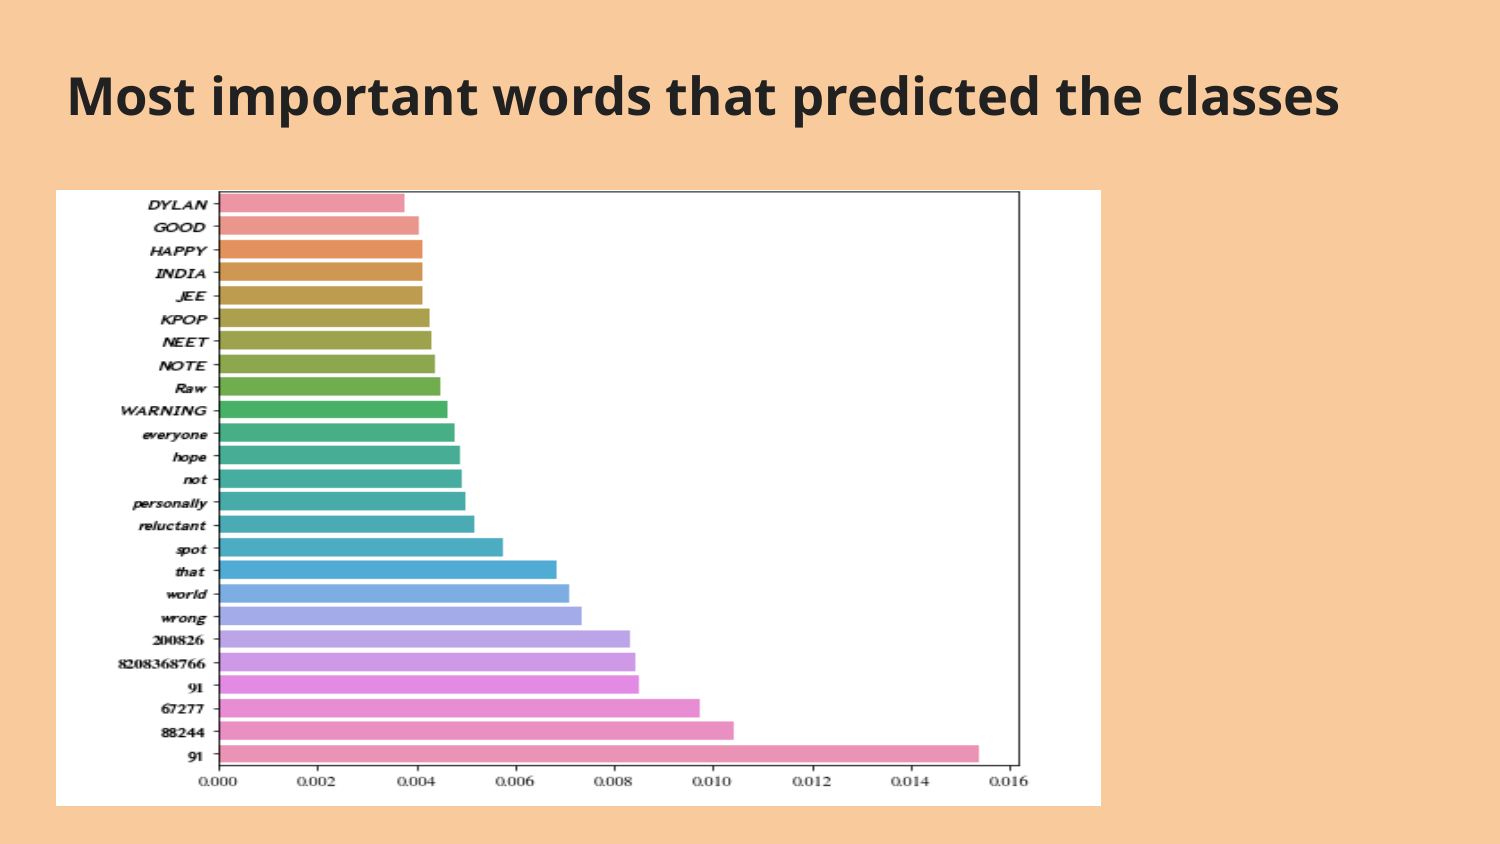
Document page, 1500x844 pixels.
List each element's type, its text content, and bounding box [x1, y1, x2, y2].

title Most important words that predicted the classes [51, 48, 1449, 180]
picture [56, 190, 1101, 806]
